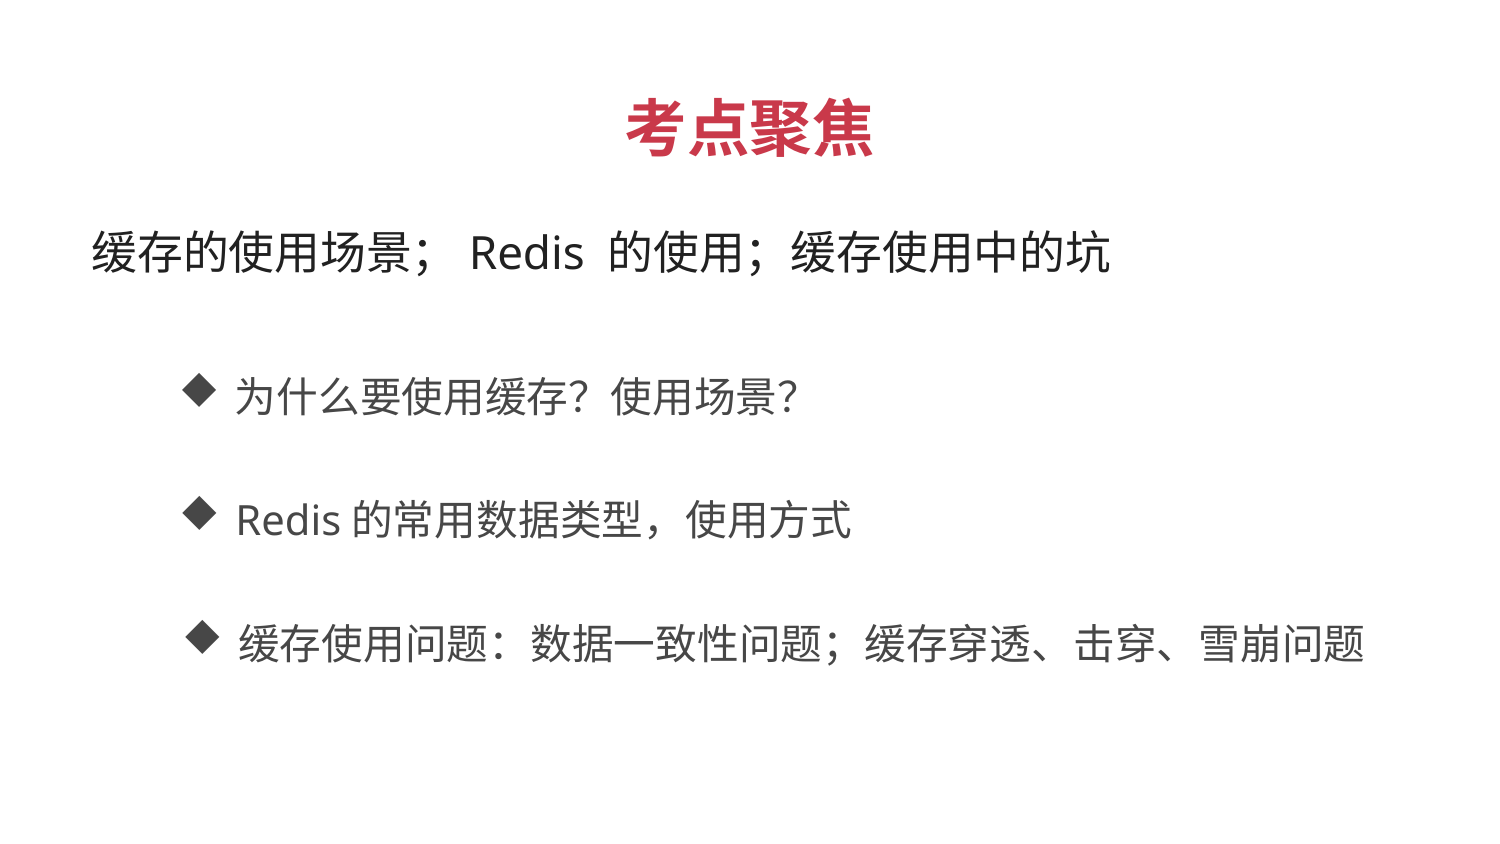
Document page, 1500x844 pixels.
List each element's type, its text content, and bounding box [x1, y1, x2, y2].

list 缓存的使用场景；Redis 的使用；缓存使用中的坑 [76, 208, 1427, 293]
text_box 考点聚焦 [609, 81, 891, 172]
text_box Redis的常用数据类型，使用方式 [89, 486, 1495, 552]
text_box 为什么要使用缓存？使用场景？ [88, 363, 1494, 428]
text_box 缓存使用问题：数据一致性问题；缓存穿透、击穿、雪崩问题 [91, 610, 1497, 675]
